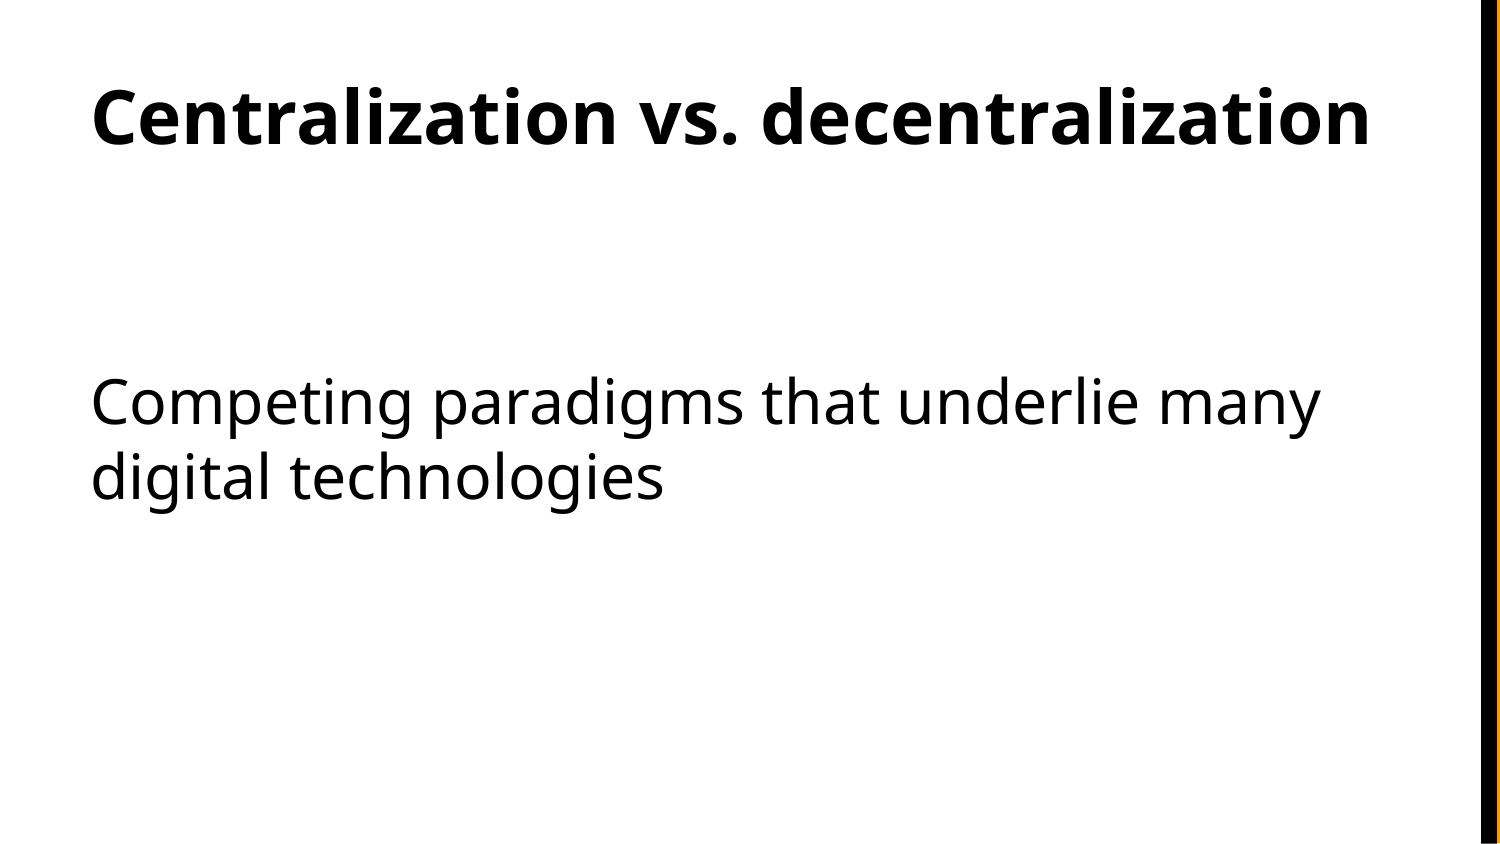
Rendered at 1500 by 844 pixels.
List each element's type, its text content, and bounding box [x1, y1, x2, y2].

list Competing paradigms that underlie many digital technologies [75, 196, 1425, 808]
title Centralization vs. decentralization [75, 33, 1425, 175]
